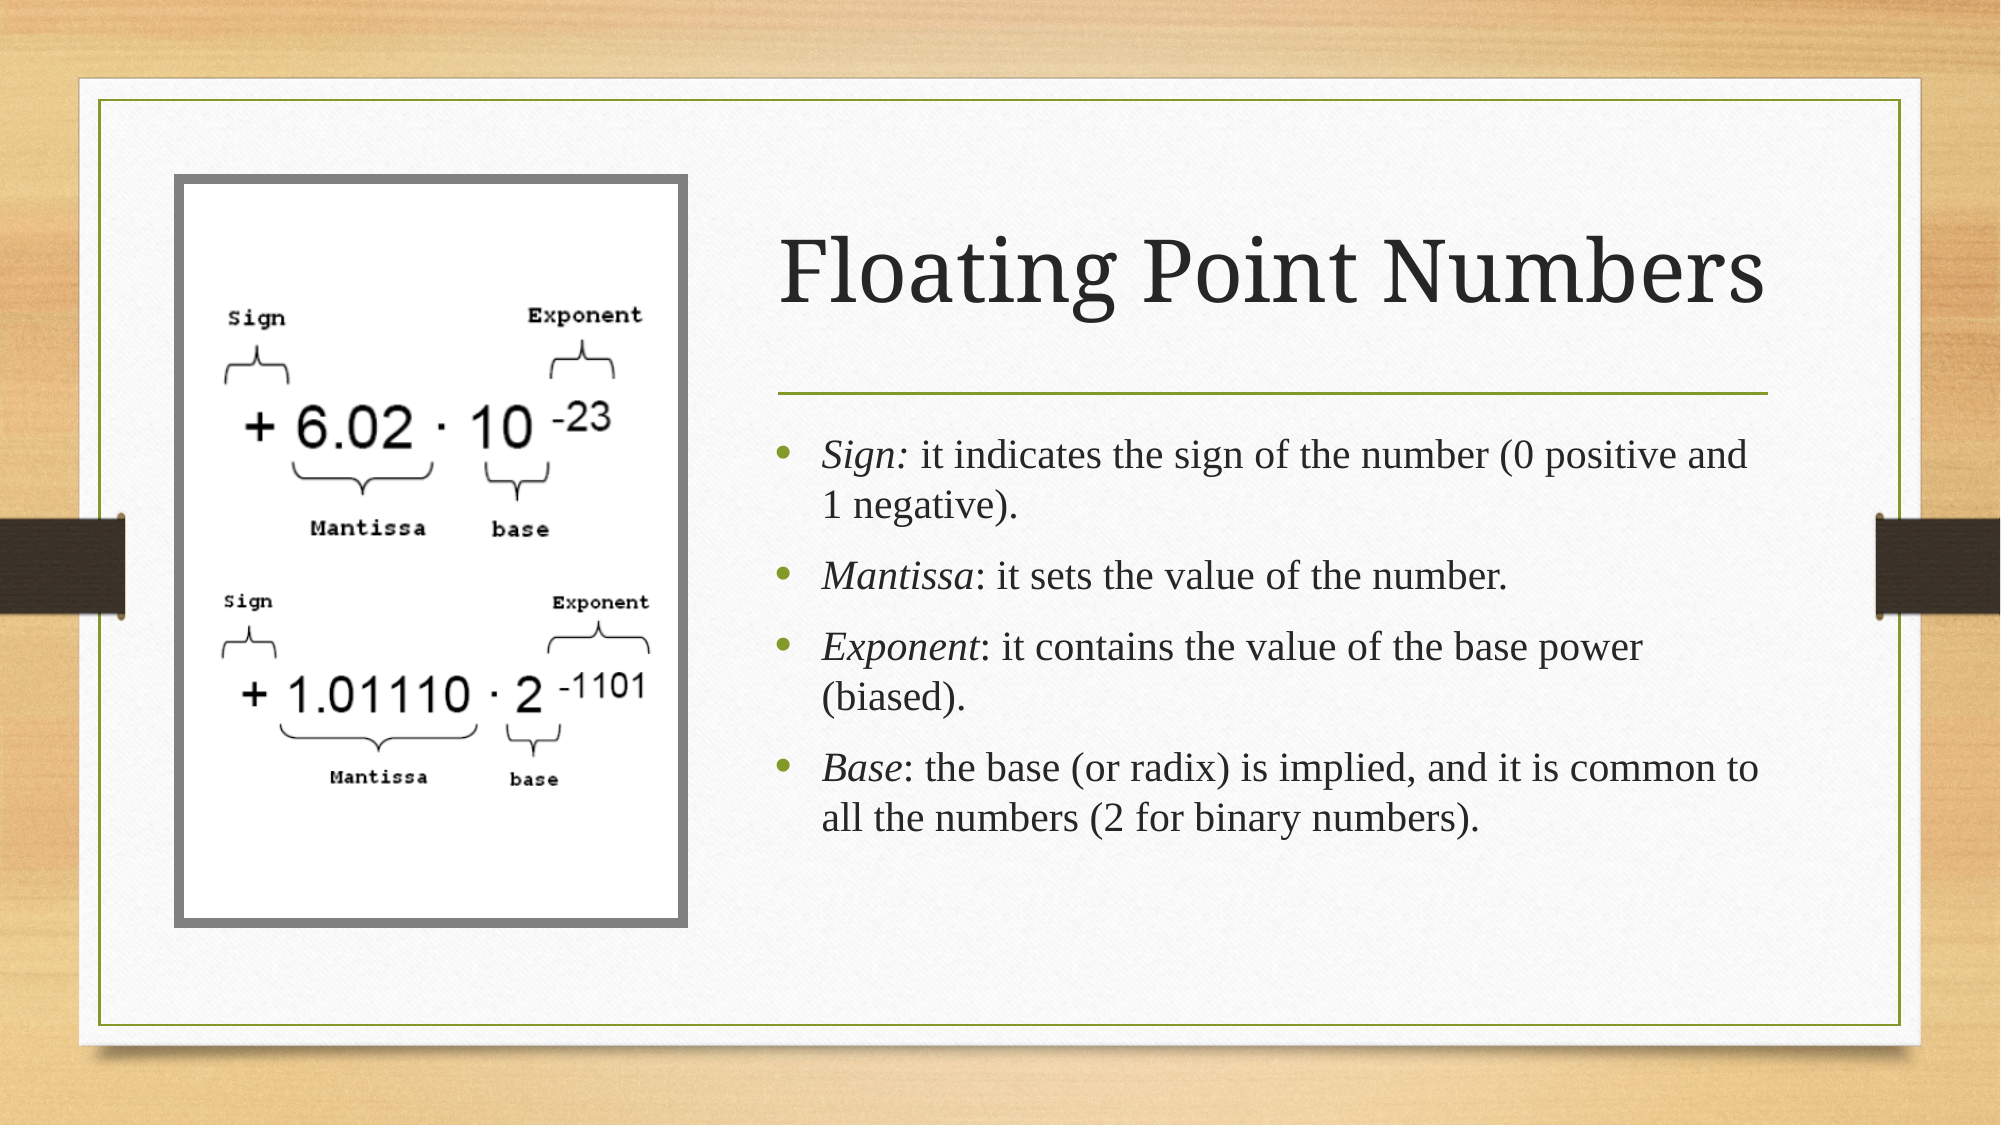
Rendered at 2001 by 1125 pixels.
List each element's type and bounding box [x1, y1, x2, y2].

picture [205, 579, 657, 796]
picture [205, 286, 657, 553]
text_box [0, 0, 2000, 1125]
